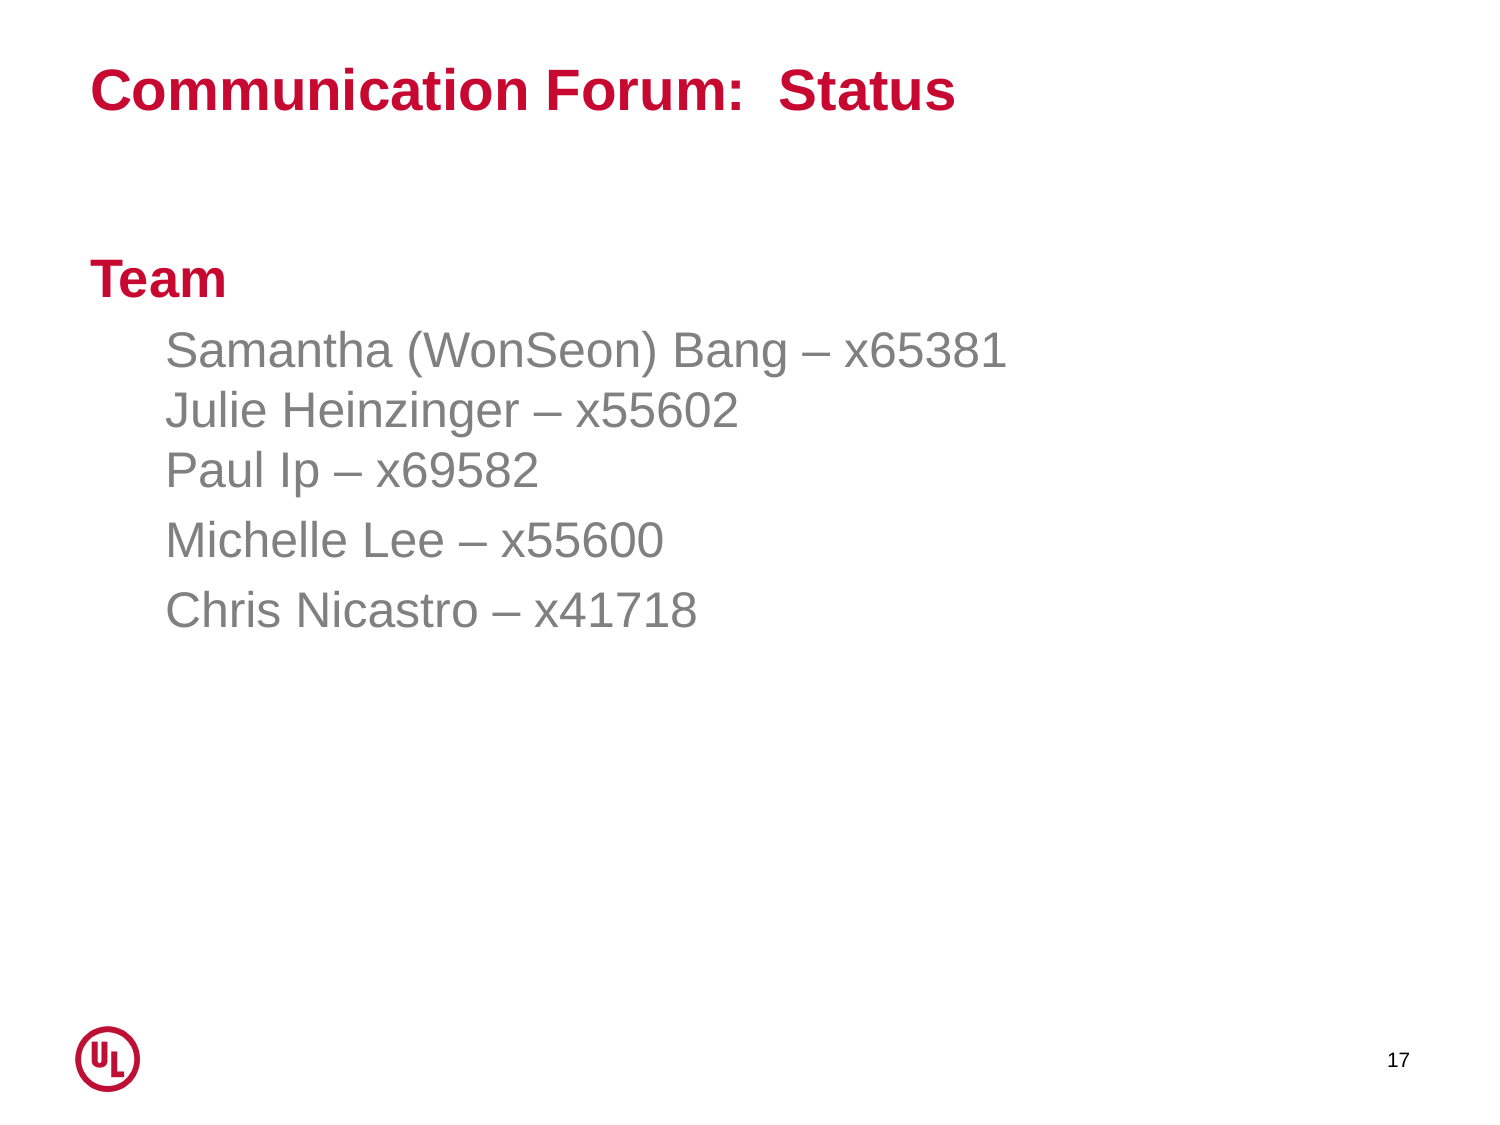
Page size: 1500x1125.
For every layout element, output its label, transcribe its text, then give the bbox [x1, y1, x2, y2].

title Communication Forum: Status [75, 45, 1425, 202]
list Team Samantha (WonSeon) Bang – x65381 Julie Heinzinger – x55602 Paul Ip – x69582 Michelle Lee – x55600 Chris Nicastro – x41718 [75, 235, 1425, 1005]
picture [75, 1026, 140, 1092]
slide_number 17 [1319, 1029, 1425, 1090]
